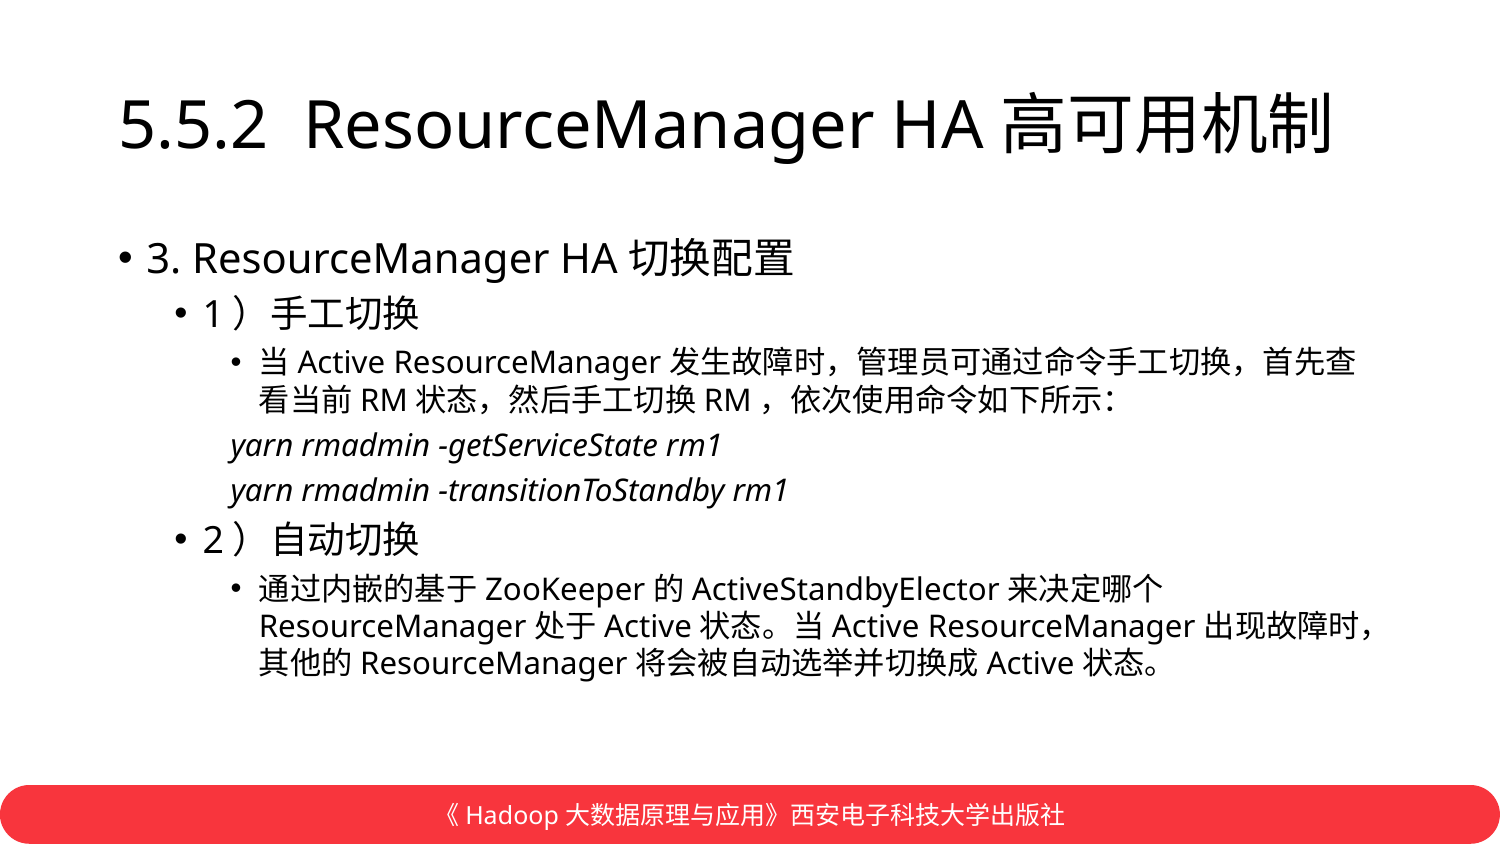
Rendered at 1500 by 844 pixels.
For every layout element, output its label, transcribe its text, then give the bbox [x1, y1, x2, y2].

title 5.5.2 ResourceManager HA高可用机制 [103, 44, 1397, 208]
list 3. ResourceManager HA切换配置 1）手工切换 当Active ResourceManager发生故障时，管理员可通过命令手工切换，首先查看当前RM状态，然后手工切换RM，依次使用命令如下所示： yarn rmadmin -getServiceState rm1 yarn rmadmin -transitionToStandby rm1 2）自动切换 通过内嵌的基于ZooKeeper的ActiveStandbyElector来决定哪个ResourceManager处于Active状态。当Active ResourceManager出现故障时，其他的ResourceManager将会被自动选举并切换成Active状态。 [103, 224, 1397, 760]
